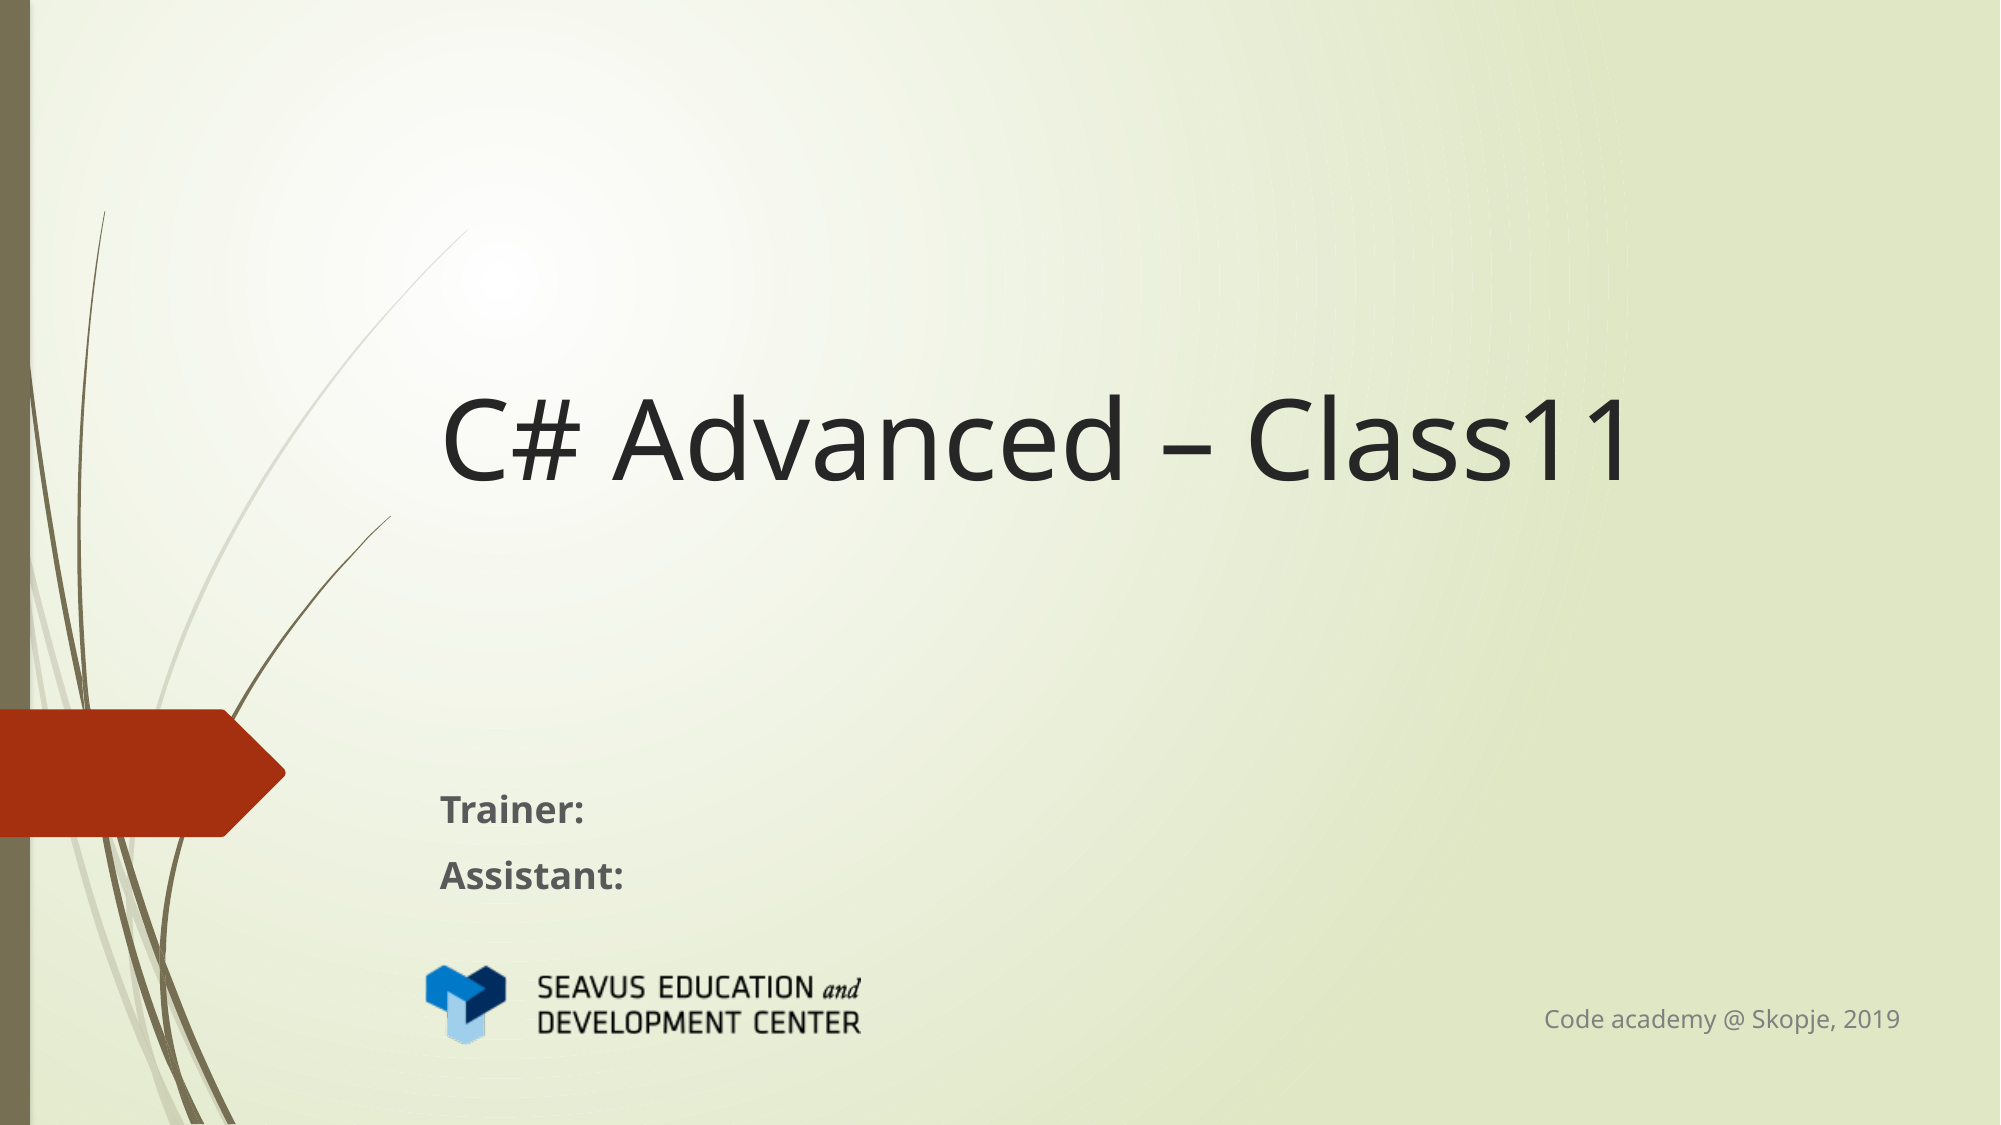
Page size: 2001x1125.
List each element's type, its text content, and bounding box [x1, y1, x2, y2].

picture [424, 963, 861, 1047]
text_box Code academy @ Skopje, 2019 [865, 996, 1916, 1041]
title C# Advanced – Class11 [424, 138, 1888, 511]
text_box Trainer: Assistant: [424, 778, 1888, 964]
